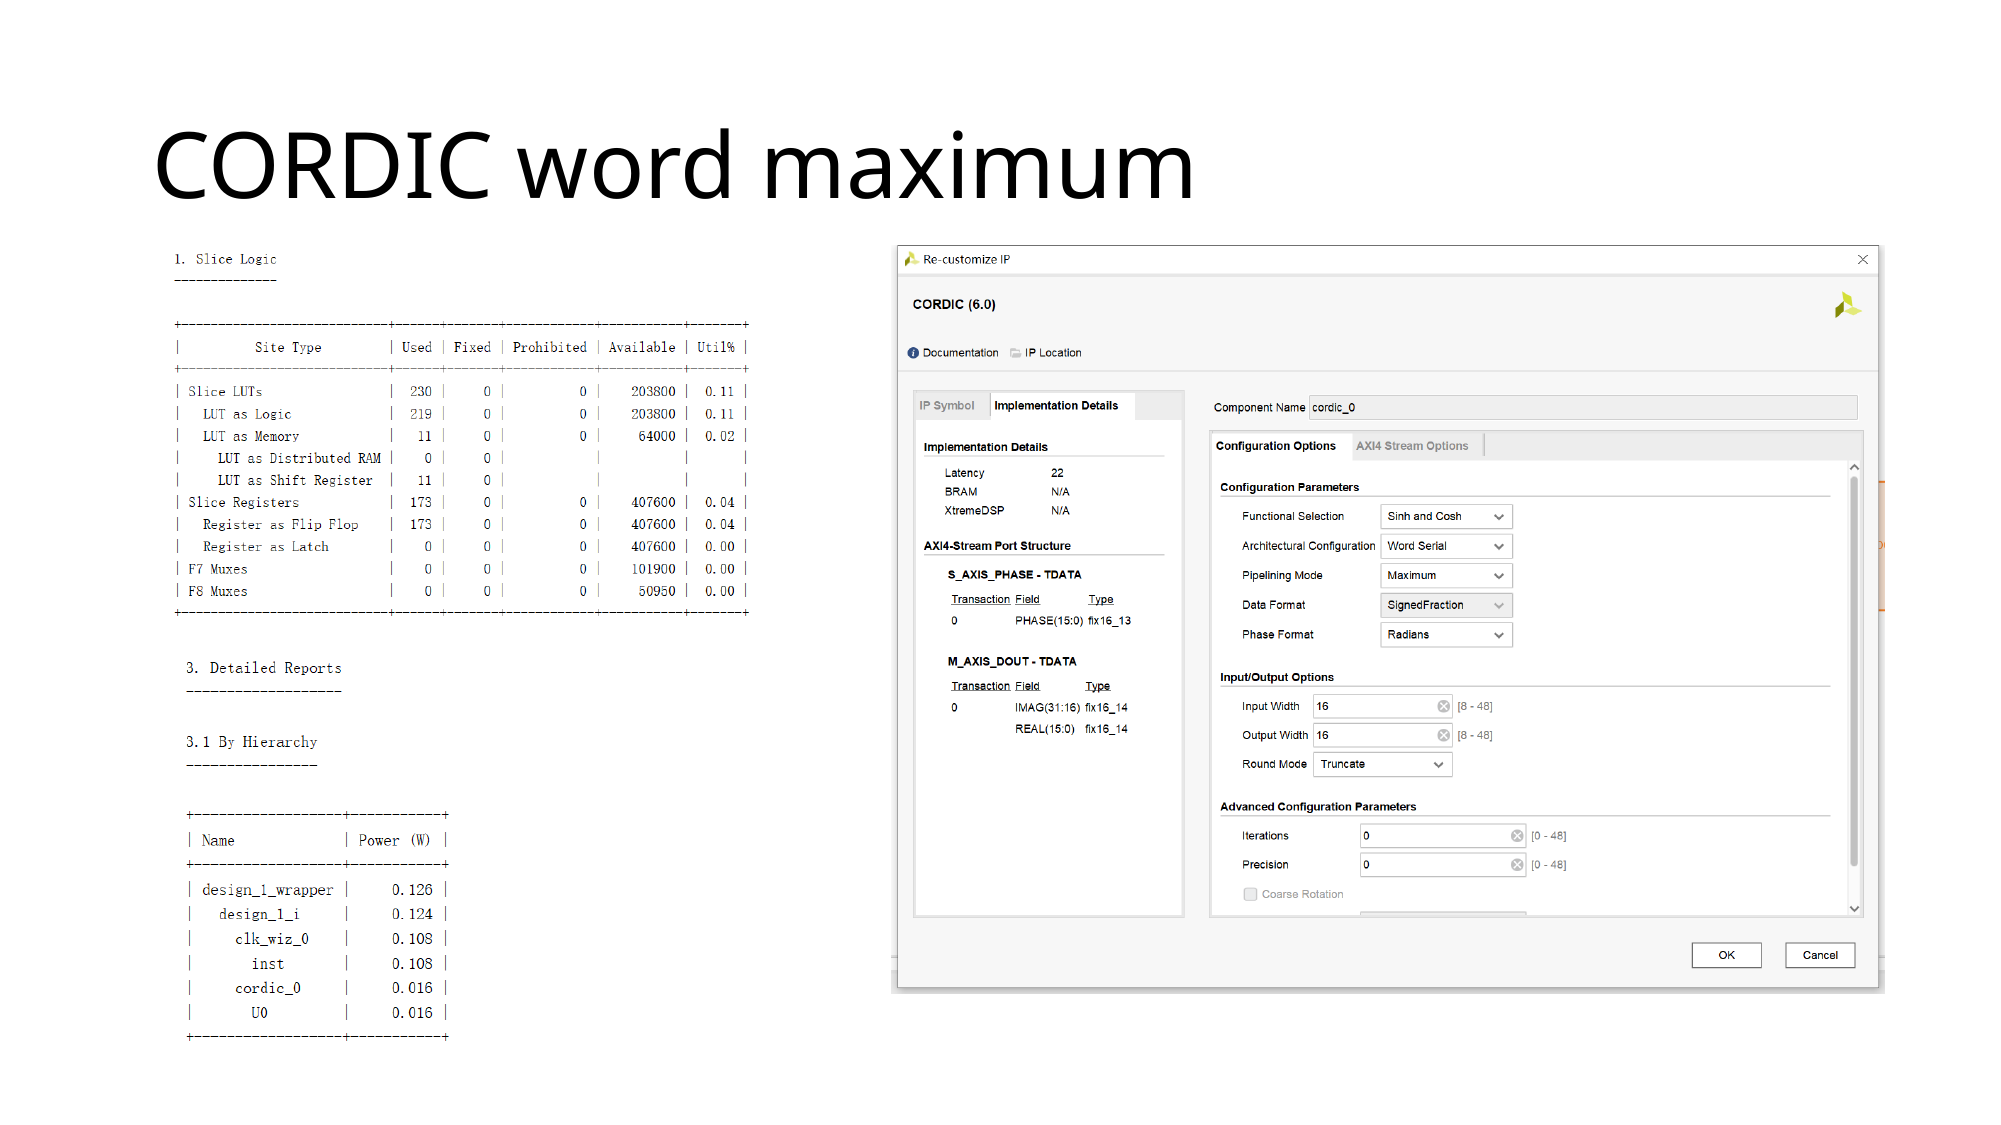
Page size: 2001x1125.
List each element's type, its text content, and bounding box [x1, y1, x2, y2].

title CORDIC word maximum [137, 59, 1863, 278]
picture [177, 657, 458, 1044]
picture [171, 245, 762, 628]
picture [891, 245, 1885, 994]
